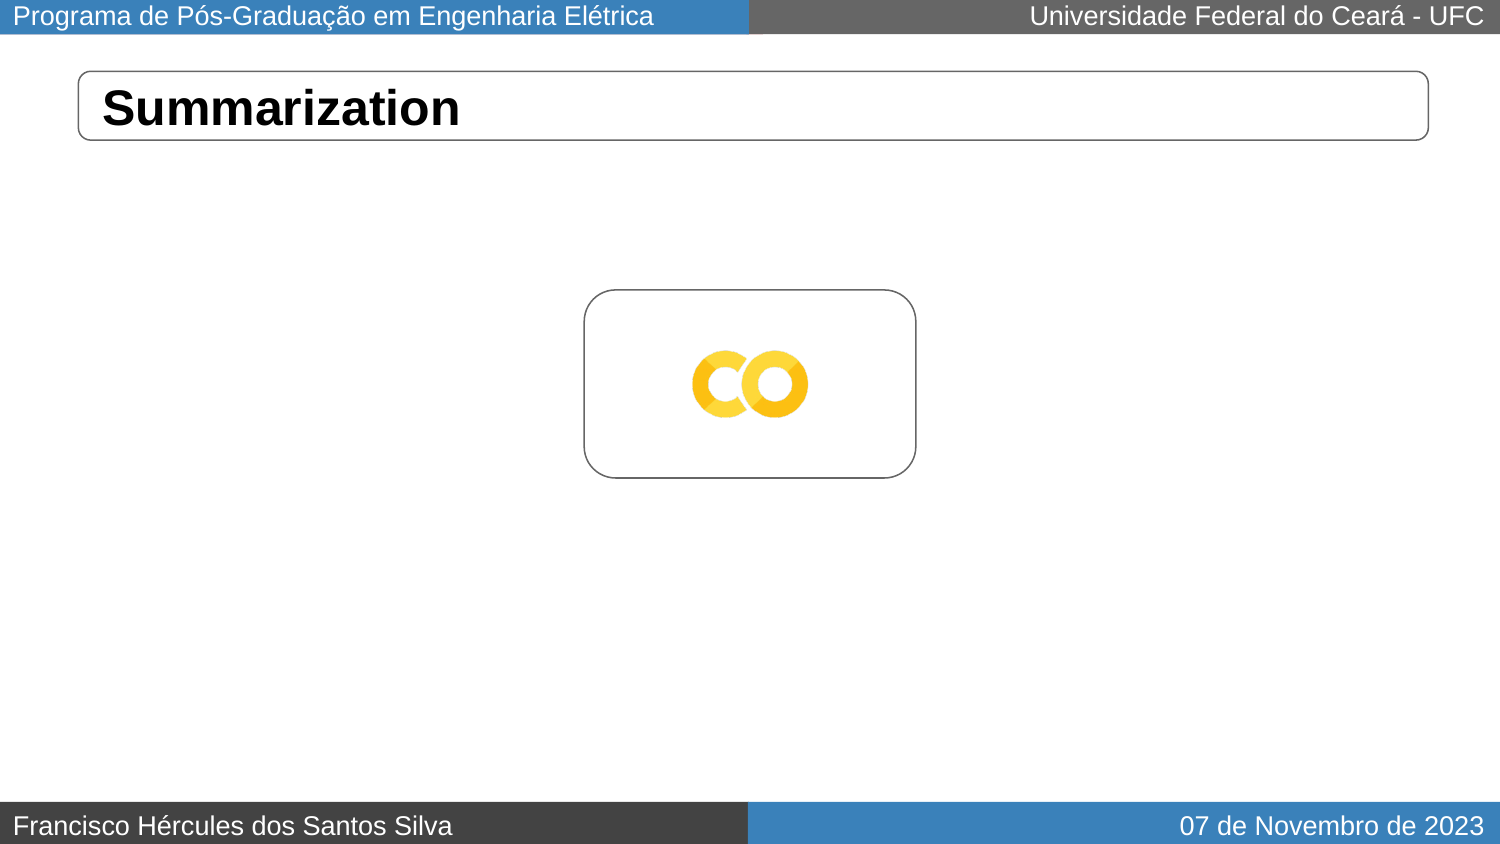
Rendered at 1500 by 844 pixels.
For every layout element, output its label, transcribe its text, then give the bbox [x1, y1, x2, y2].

text_box [584, 289, 916, 478]
list [90, 153, 1441, 615]
picture [650, 309, 850, 459]
title Summarization [87, 70, 1073, 140]
